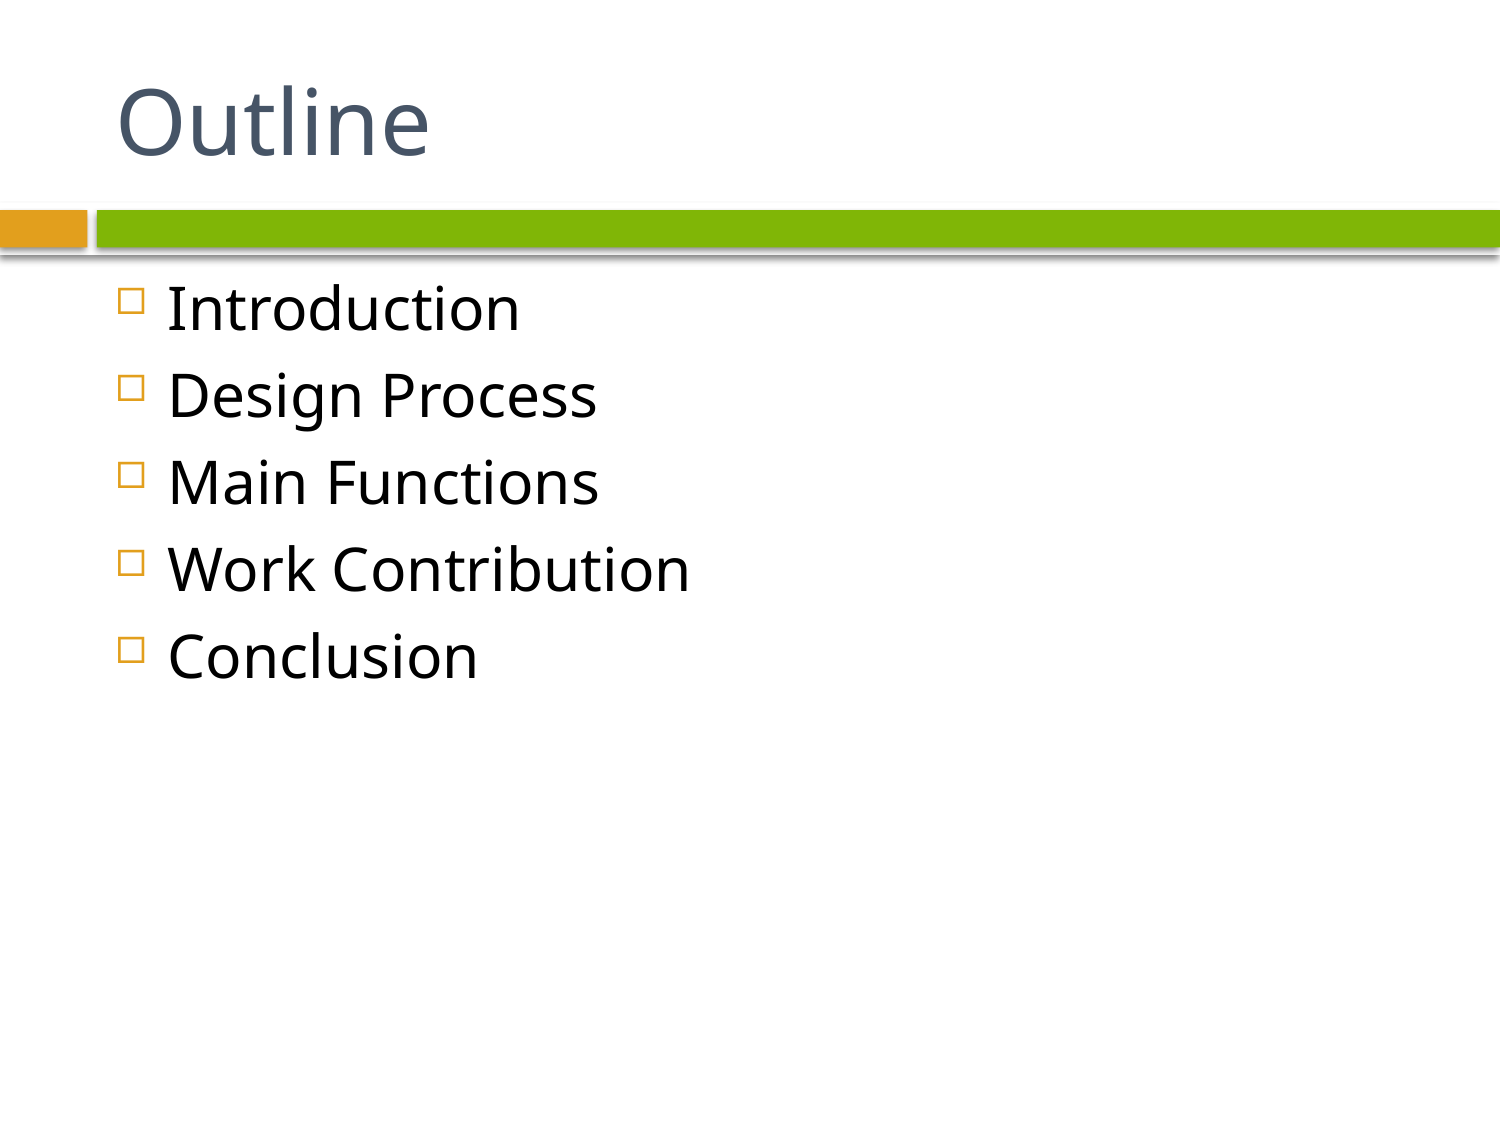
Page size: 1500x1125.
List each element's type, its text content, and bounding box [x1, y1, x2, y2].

list Introduction Design Process Main Functions Work Contribution Conclusion [100, 262, 1438, 1000]
title Outline [100, 37, 1438, 200]
